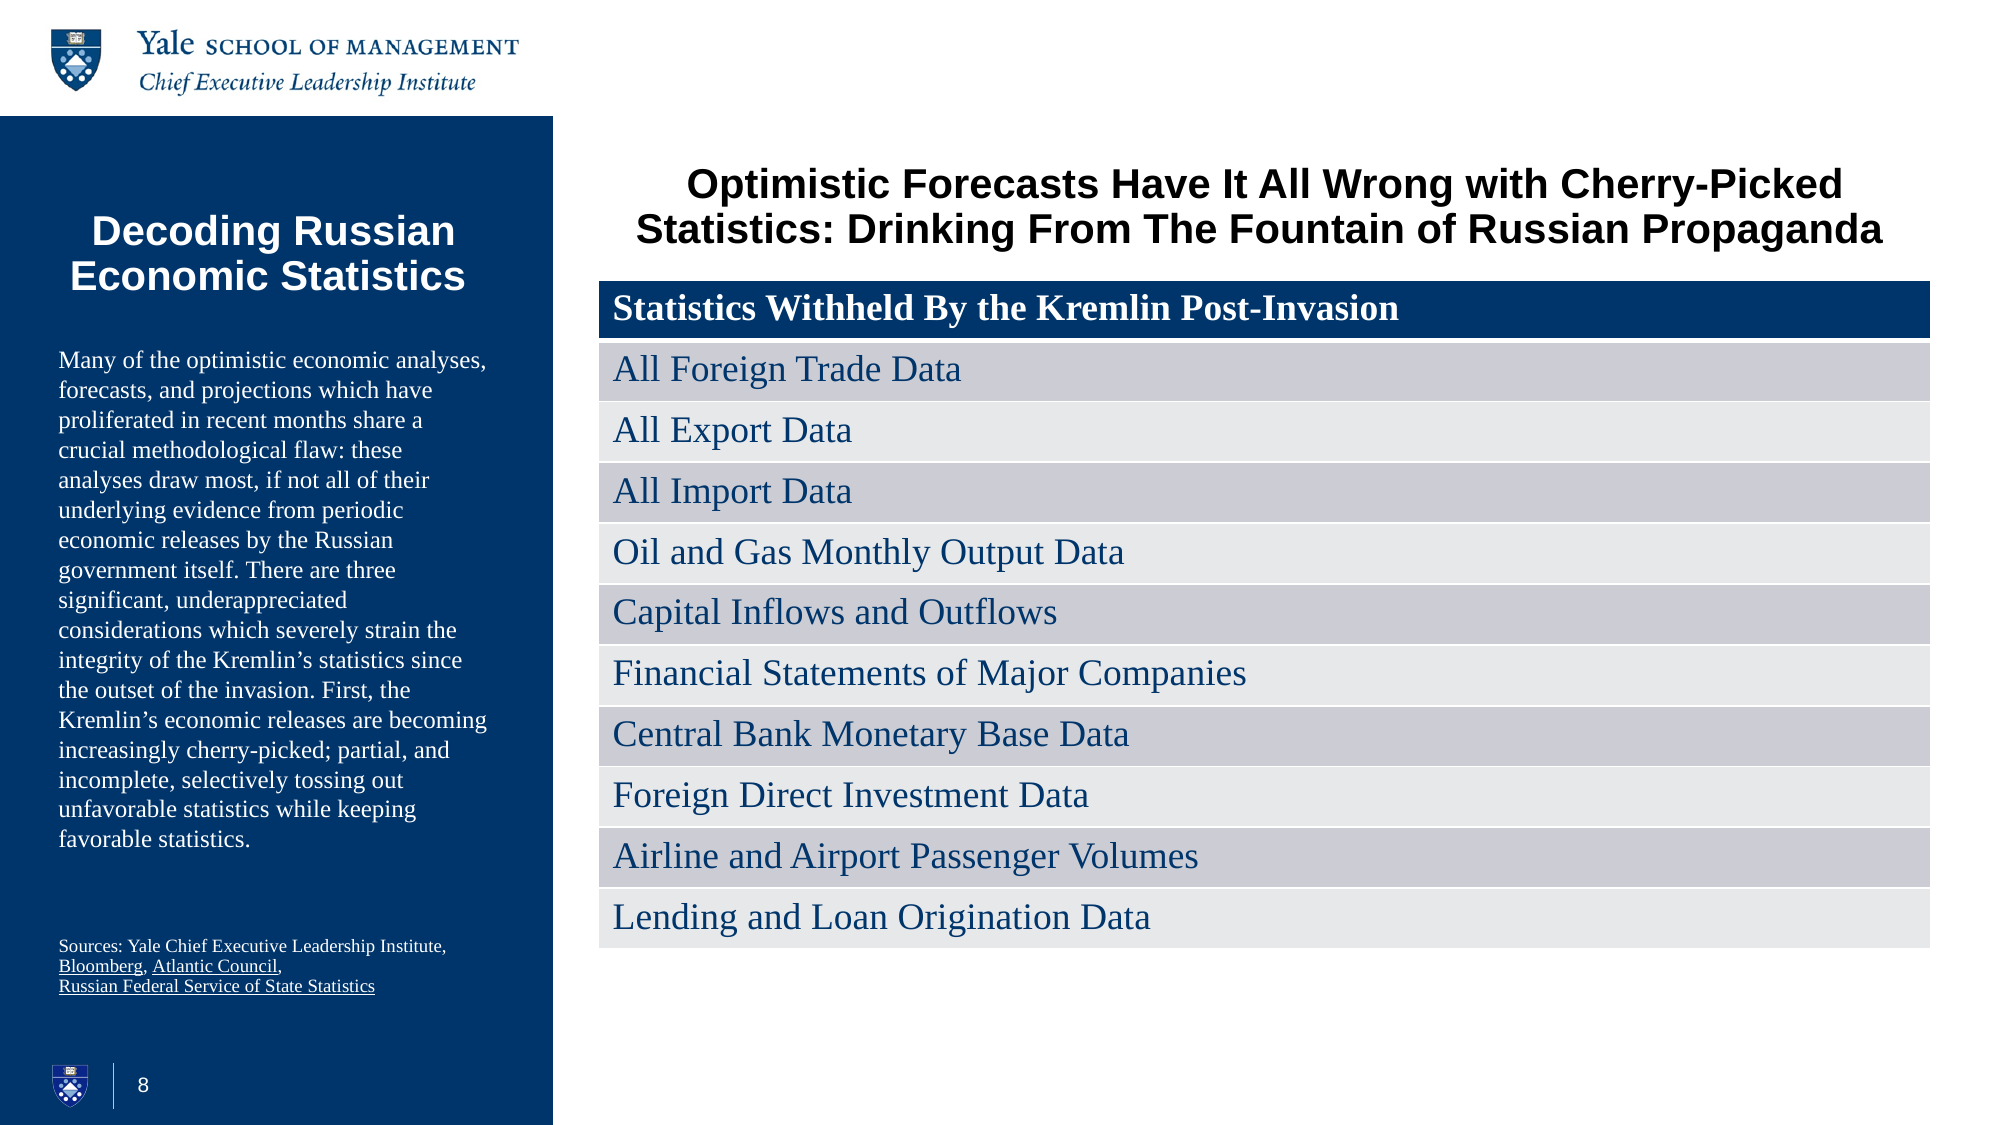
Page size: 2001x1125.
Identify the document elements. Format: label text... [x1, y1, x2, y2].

table_cell All Foreign Trade Data [599, 343, 1930, 401]
table_cell All Export Data [599, 402, 1930, 461]
table_cell Capital Inflows and Outflows [599, 585, 1930, 644]
table_header Statistics Withheld By the Kremlin Post-Invasion [599, 281, 1930, 338]
list Sources: Yale Chief Executive Leadership Institute, Bloomberg, Atlantic Council, Russian Federal Service of State Statistics [43, 806, 505, 1005]
table_cell Central Bank Monetary Base Data [599, 707, 1930, 766]
list Many of the optimistic economic analyses, forecasts, and projections which have proliferated in recent months share a crucial methodological flaw: these analyses draw most, if not all of their underlying evidence from periodic economic releases by the Russian government itself. There are three significant, underappreciated considerations which severely strain the integrity of the Kremlin’s statistics since the outset of the invasion. First, the Kremlin’s economic releases are becoming increasingly cherry-picked; partial, and incomplete, selectively tossing out unfavorable statistics while keeping favorable statistics. [43, 336, 504, 777]
table_cell Foreign Direct Investment Data [599, 767, 1930, 826]
table_cell All Import Data [599, 463, 1930, 522]
picture [43, 1058, 98, 1114]
table_cell Airline and Airport Passenger Volumes [599, 828, 1930, 887]
table_cell Oil and Gas Monthly Output Data [599, 524, 1930, 583]
table_cell Lending and Loan Origination Data [599, 889, 1930, 948]
title Decoding Russian Economic Statistics [43, 161, 504, 307]
table_cell Financial Statements of Major Companies [599, 646, 1930, 705]
picture [45, 23, 524, 102]
slide_number 8 [123, 1064, 410, 1110]
text_box Optimistic Forecasts Have It All Wrong with Cherry-Picked Statistics: Drinking From The Fountain of Russian Propaganda [597, 181, 1933, 260]
